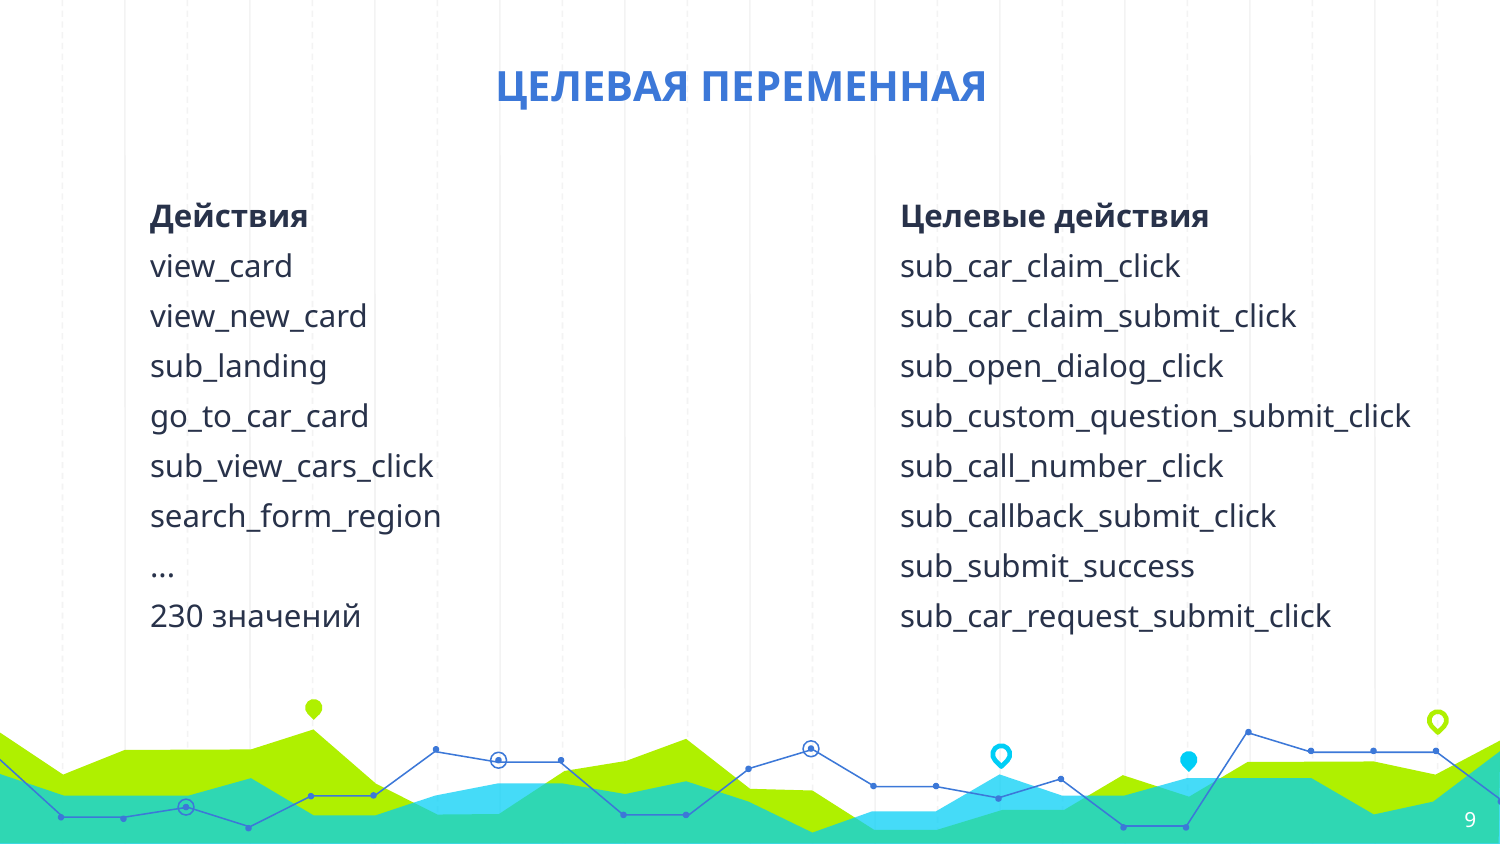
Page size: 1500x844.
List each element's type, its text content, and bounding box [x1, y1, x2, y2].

title ЦЕЛЕВАЯ ПЕРЕМЕННАЯ [386, 52, 1097, 125]
list Действия view_card view_new_card sub_landing go_to_car_card sub_view_cars_click search_form_region ... 230 значений [150, 181, 612, 629]
text_box Целевые действия sub_car_claim_click sub_car_claim_submit_click sub_open_dialog_click sub_custom_question_submit_click sub_call_number_click sub_callback_submit_click sub_submit_success sub_car_request_submit_click [900, 181, 1426, 629]
slide_number <number> [1403, 791, 1491, 841]
